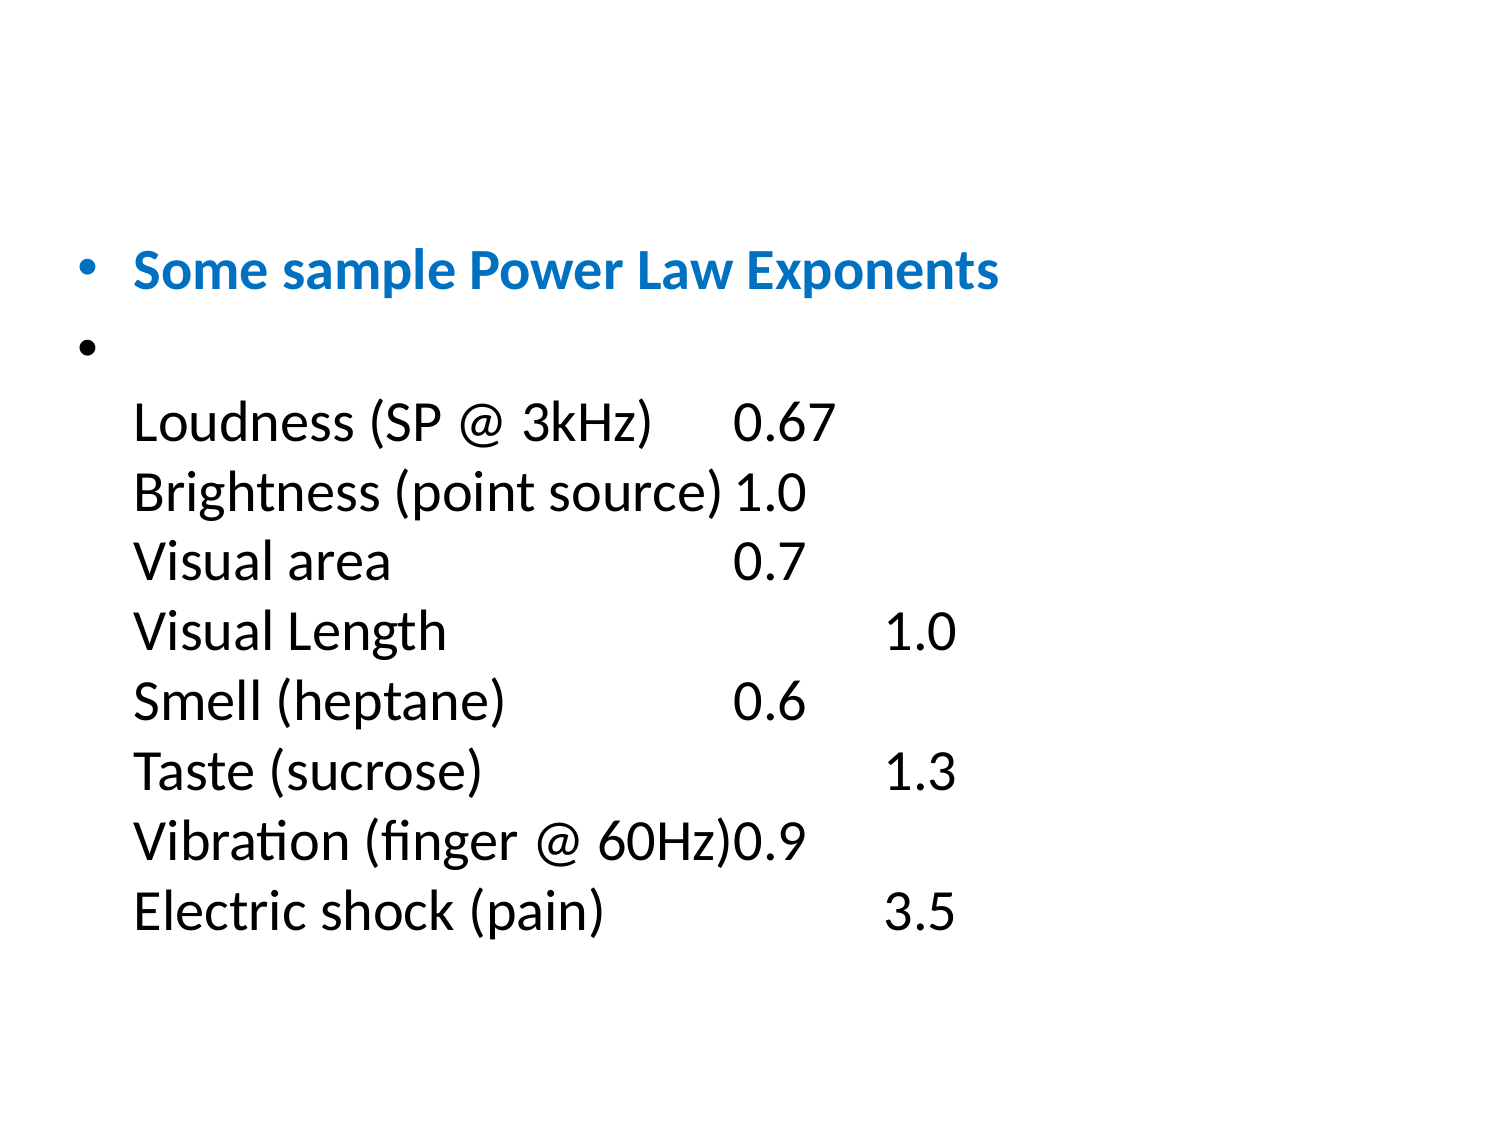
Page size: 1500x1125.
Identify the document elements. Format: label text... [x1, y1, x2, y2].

list Some sample Power Law Exponents Loudness (SP @ 3kHz) 0.67 Brightness (point source) 1.0 Visual area 0.7 Visual Length 1.0 Smell (heptane) 0.6 Taste (sucrose) 1.3 Vibration (finger @ 60Hz) 0.9 Electric shock (pain) 3.5 [62, 223, 1388, 1124]
